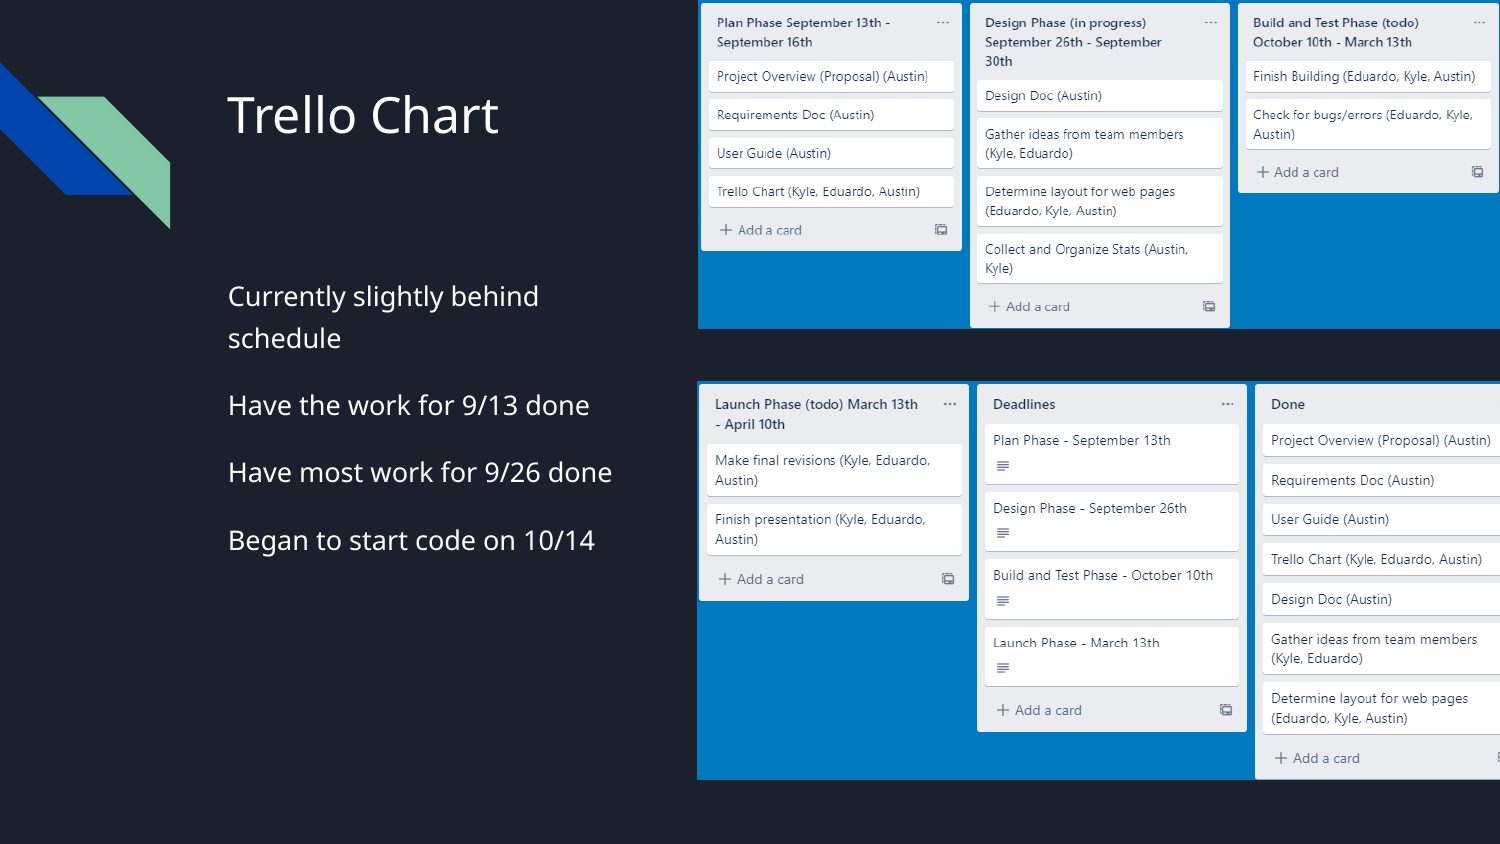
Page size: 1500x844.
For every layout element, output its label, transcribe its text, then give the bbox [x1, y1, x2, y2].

title Trello Chart [212, 64, 692, 215]
picture [697, 381, 1500, 781]
picture [697, 0, 1500, 330]
list Currently slightly behind schedule Have the work for 9/13 done Have most work for 9/26 done Began to start code on 10/14 [212, 257, 648, 735]
